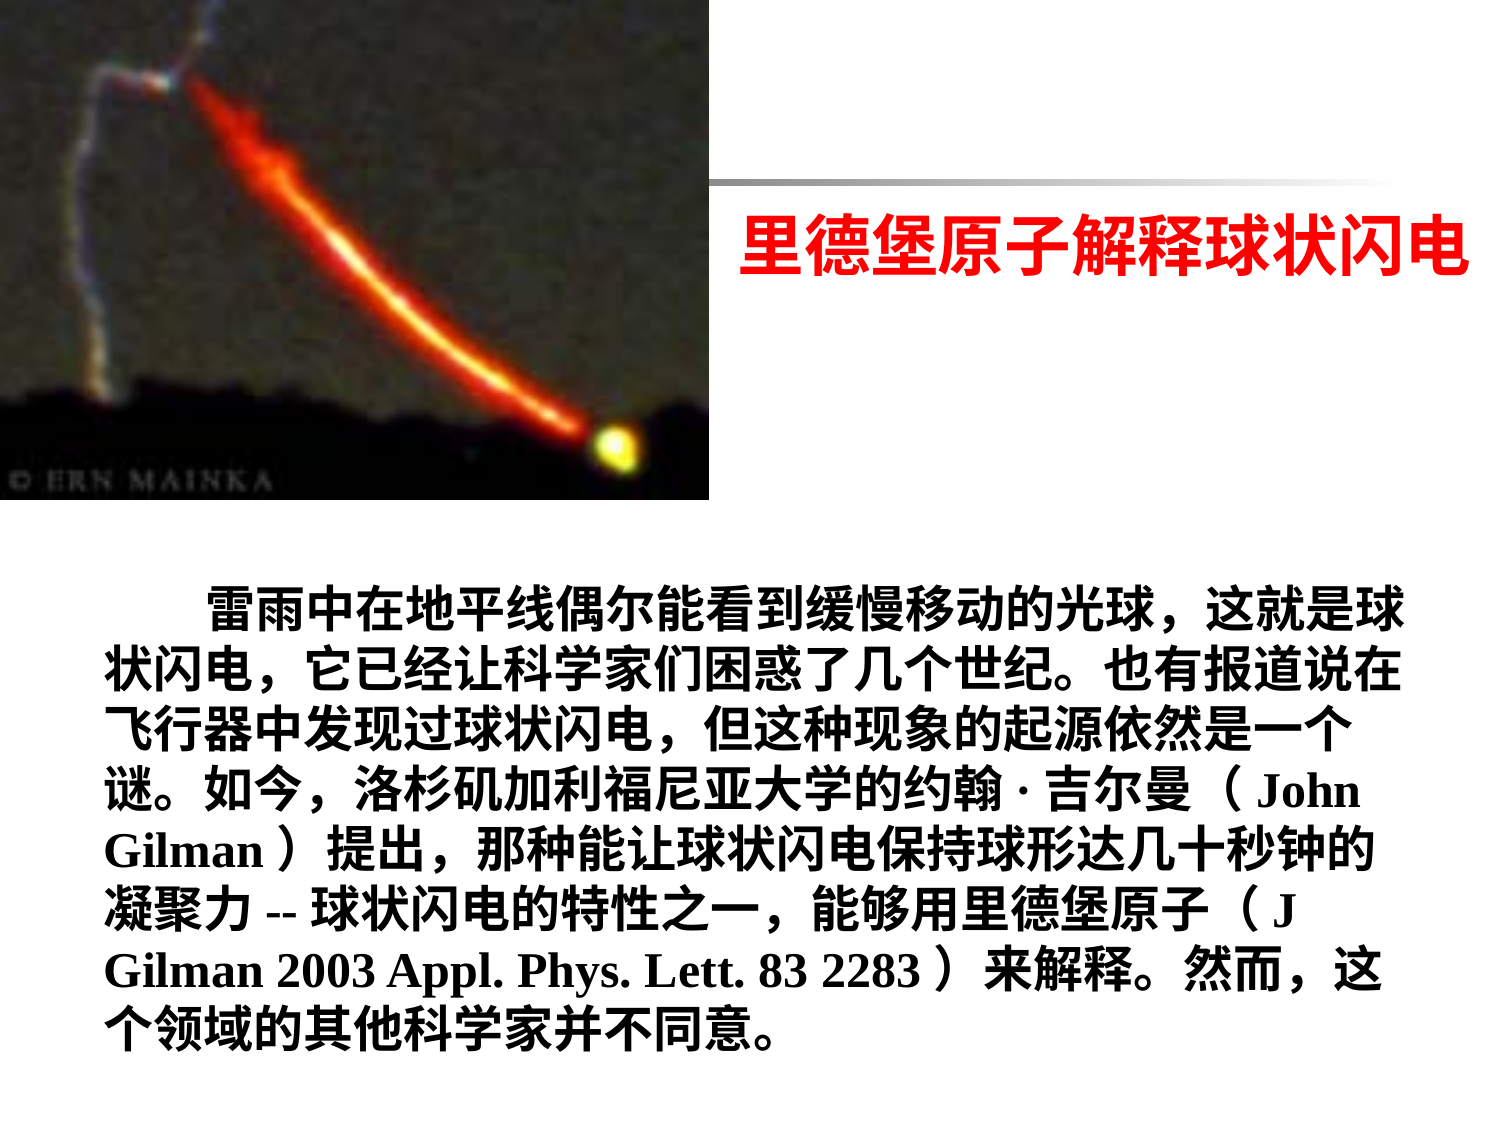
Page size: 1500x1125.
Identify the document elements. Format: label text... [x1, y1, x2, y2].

picture [0, 0, 709, 500]
text_box 雷雨中在地平线偶尔能看到缓慢移动的光球，这就是球状闪电，它已经让科学家们困惑了几个世纪。也有报道说在飞行器中发现过球状闪电，但这种现象的起源依然是一个谜。如今，洛杉矶加利福尼亚大学的约翰·吉尔曼（John Gilman）提出，那种能让球状闪电保持球形达几十秒钟的凝聚力--球状闪电的特性之一，能够用里德堡原子（J Gilman 2003 Appl. Phys. Lett. 83 2283）来解释。然而，这个领域的其他科学家并不同意。 [88, 570, 1424, 1125]
text_box 里德堡原子解释球状闪电 [722, 196, 1499, 292]
